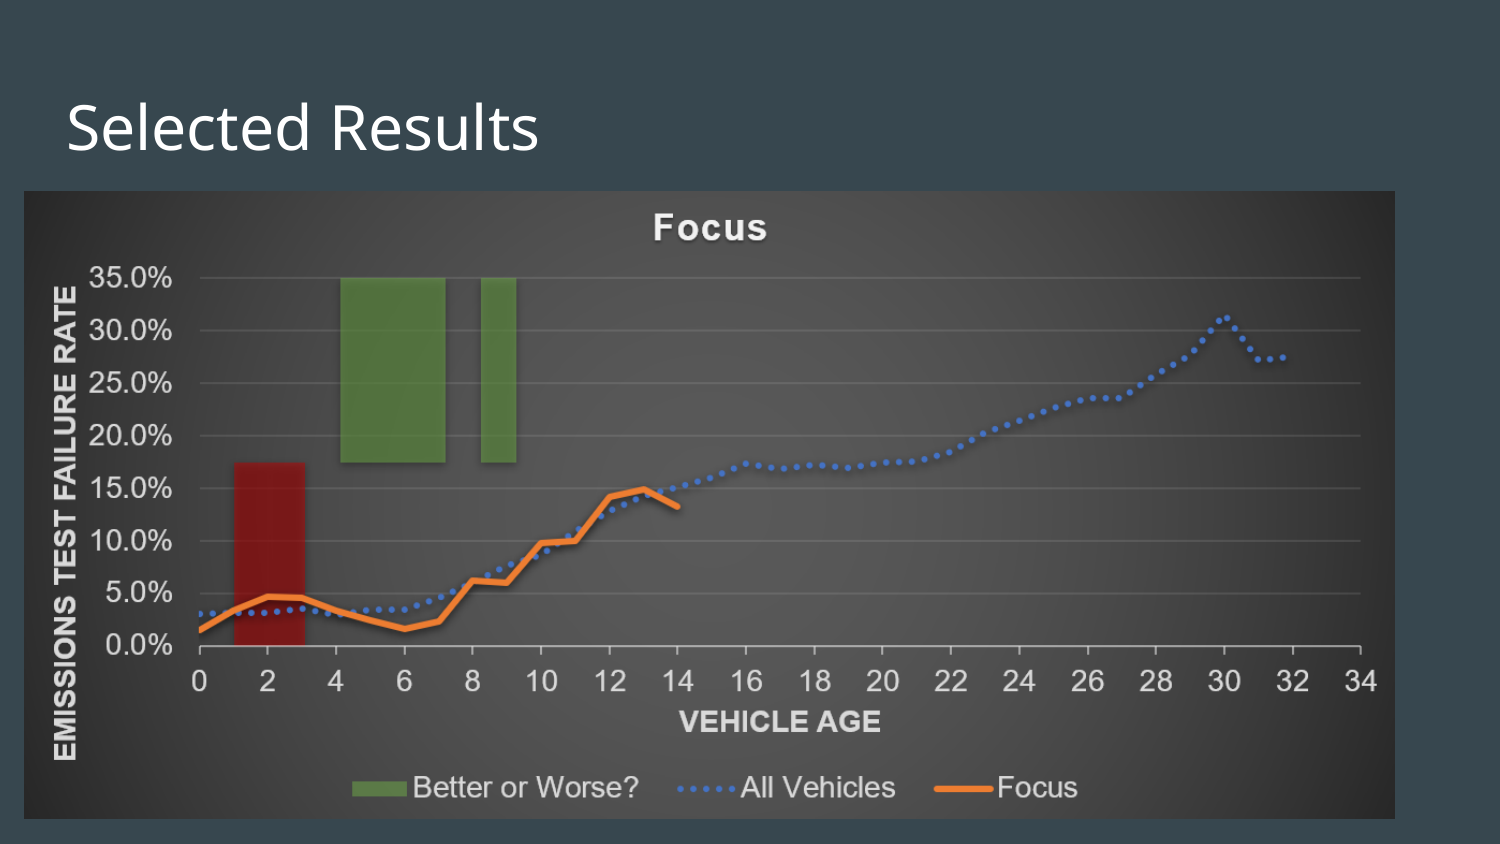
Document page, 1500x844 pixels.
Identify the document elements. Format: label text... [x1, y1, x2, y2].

title Selected Results [51, 72, 1449, 167]
picture [24, 191, 1395, 819]
